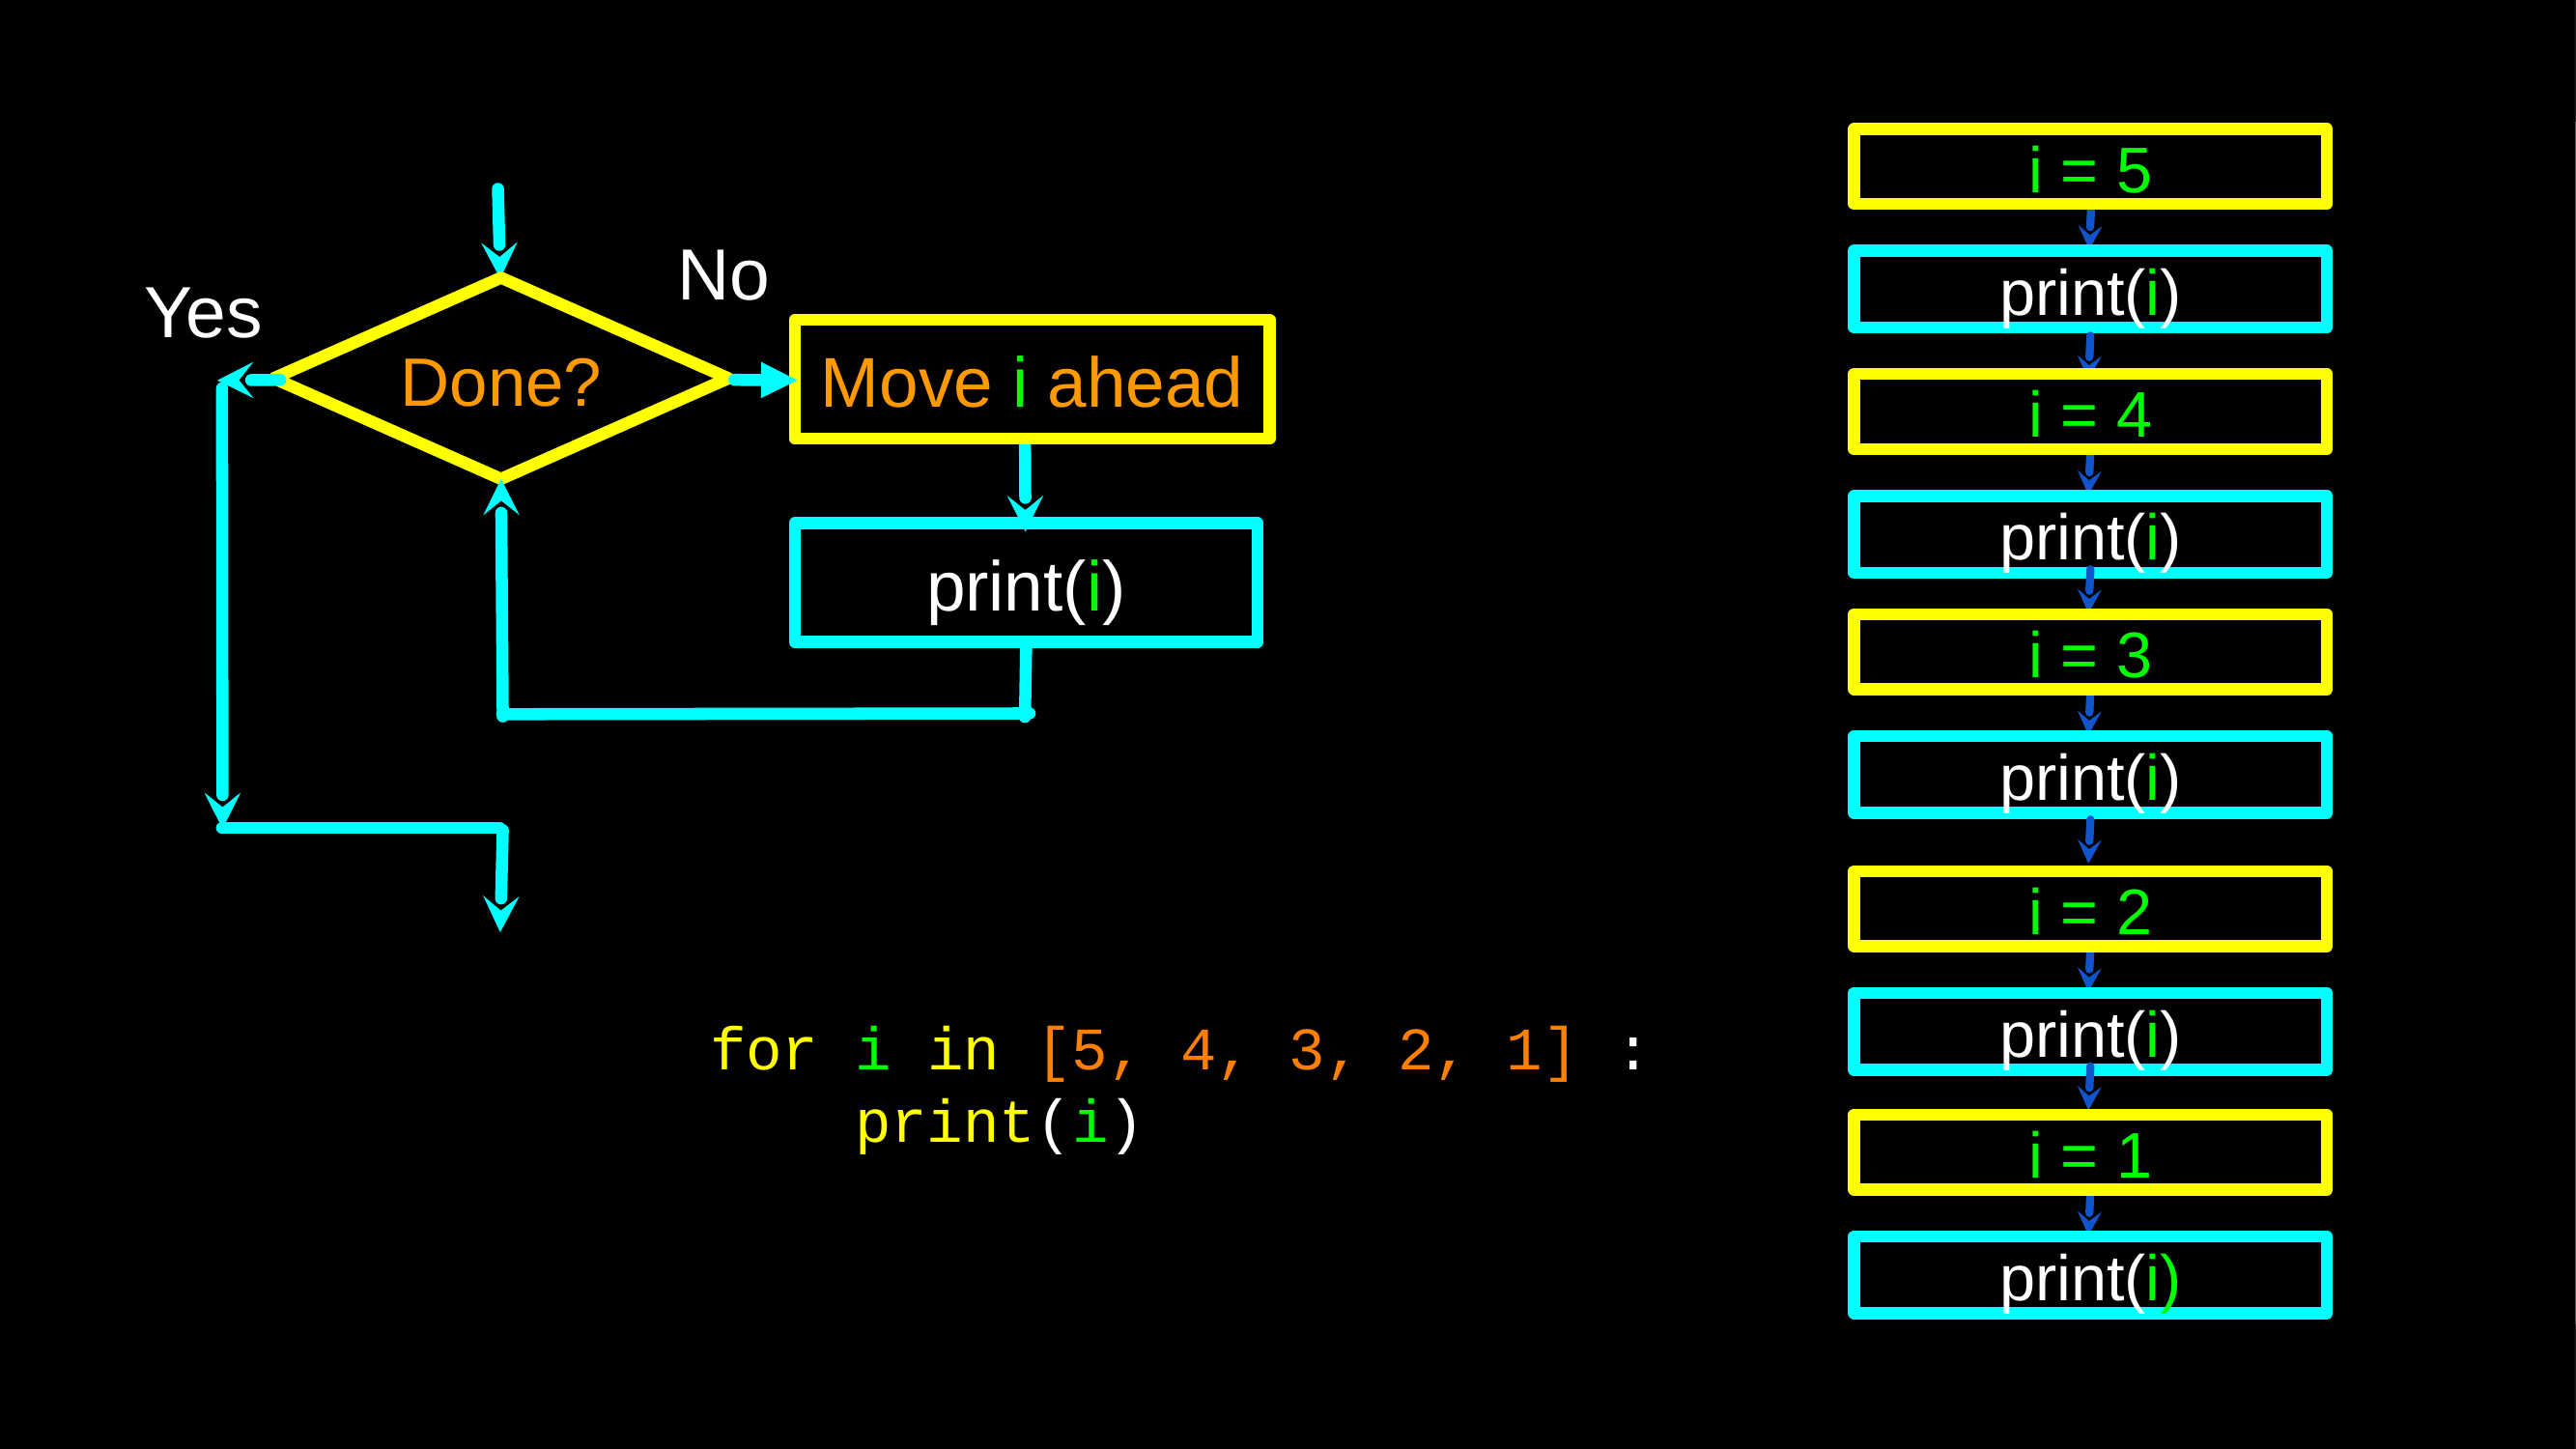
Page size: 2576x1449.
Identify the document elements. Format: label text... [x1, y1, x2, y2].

text_box print(i) [794, 523, 1258, 642]
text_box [499, 830, 503, 933]
text_box Done? [283, 279, 728, 478]
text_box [1854, 128, 2328, 1314]
text_box Yes [133, 259, 274, 358]
text_box No [666, 221, 781, 321]
text_box for i in [5, 4, 3, 2, 1] : print(i) [710, 991, 1704, 1173]
text_box Move i ahead [794, 320, 1270, 440]
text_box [497, 188, 501, 279]
